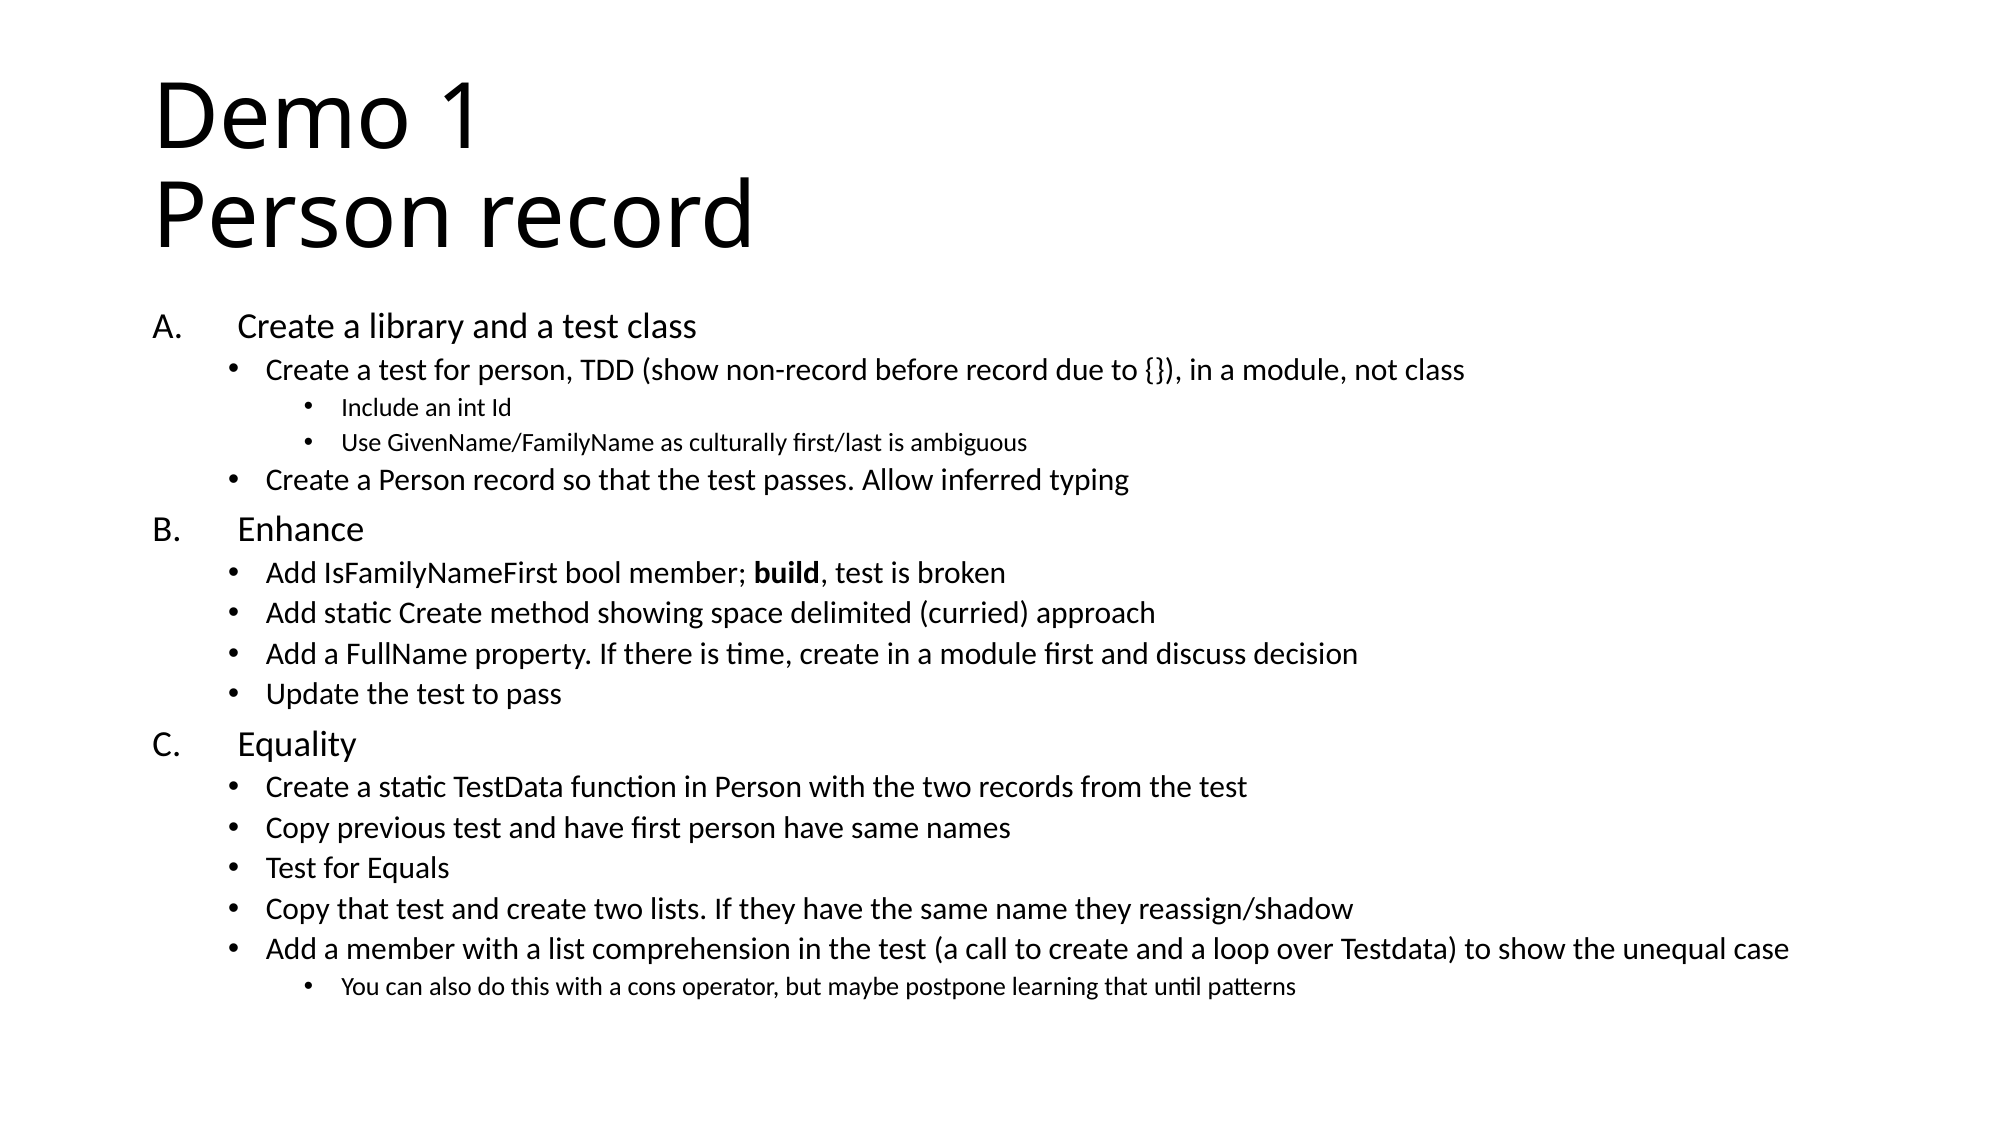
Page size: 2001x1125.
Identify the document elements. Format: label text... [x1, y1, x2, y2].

title Demo 1 Person record [137, 59, 1863, 278]
list Create a library and a test class Create a test for person, TDD (show non-record before record due to {}), in a module, not class Include an int Id Use GivenName/FamilyName as culturally first/last is ambiguous Create a Person record so that the test passes. Allow inferred typing Enhance Add IsFamilyNameFirst bool member; build, test is broken Add static Create method showing space delimited (curried) approach Add a FullName property. If there is time, create in a module first and discuss decision Update the test to pass Equality Create a static TestData function in Person with the two records from the test Copy previous test and have first person have same names Test for Equals Copy that test and create two lists. If they have the same name they reassign/shadow Add a member with a list comprehension in the test (a call to create and a loop over Testdata) to show the unequal case You can also do this with a cons operator, but maybe postpone learning that until patterns [137, 299, 1863, 1014]
